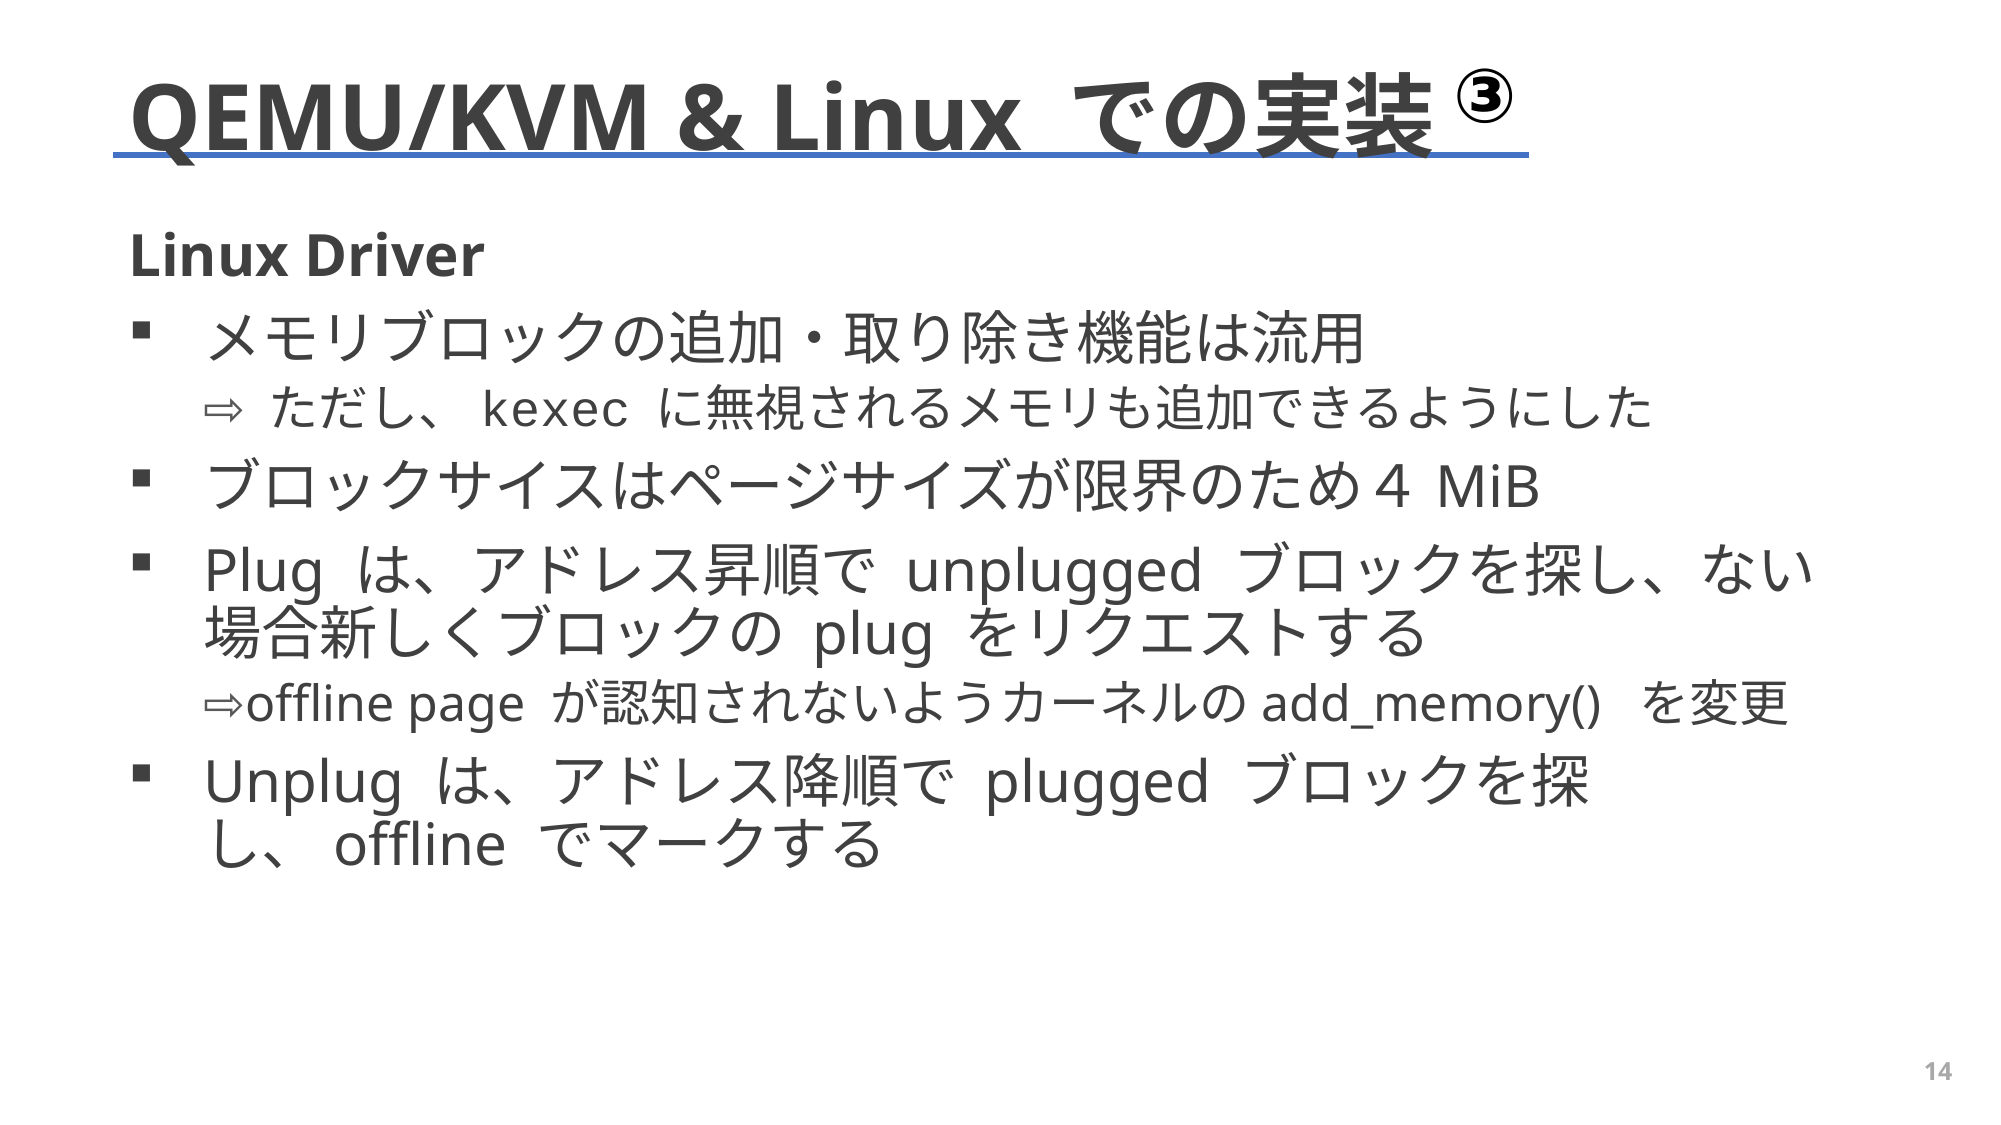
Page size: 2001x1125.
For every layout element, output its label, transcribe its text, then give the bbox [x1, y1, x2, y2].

text_box ③ [1436, 39, 1535, 145]
slide_number 14 [1899, 1042, 1978, 1103]
list Linux Driver メモリブロックの追加・取り除き機能は流用 ただし、kexec に無視されるメモリも追加できるようにした ブロックサイスはページサイズが限界のため４MiB Plug は、アドレス昇順で unplugged ブロックを探し、ない場合新しくブロックの plug をリクエストする offline page が認知されないようカーネルのadd_memory() を変更 Unplug は、アドレス降順で plugged ブロックを探し、offline でマークする [113, 218, 1887, 1015]
title QEMU/KVM & Linux での実装 [113, 63, 1887, 179]
